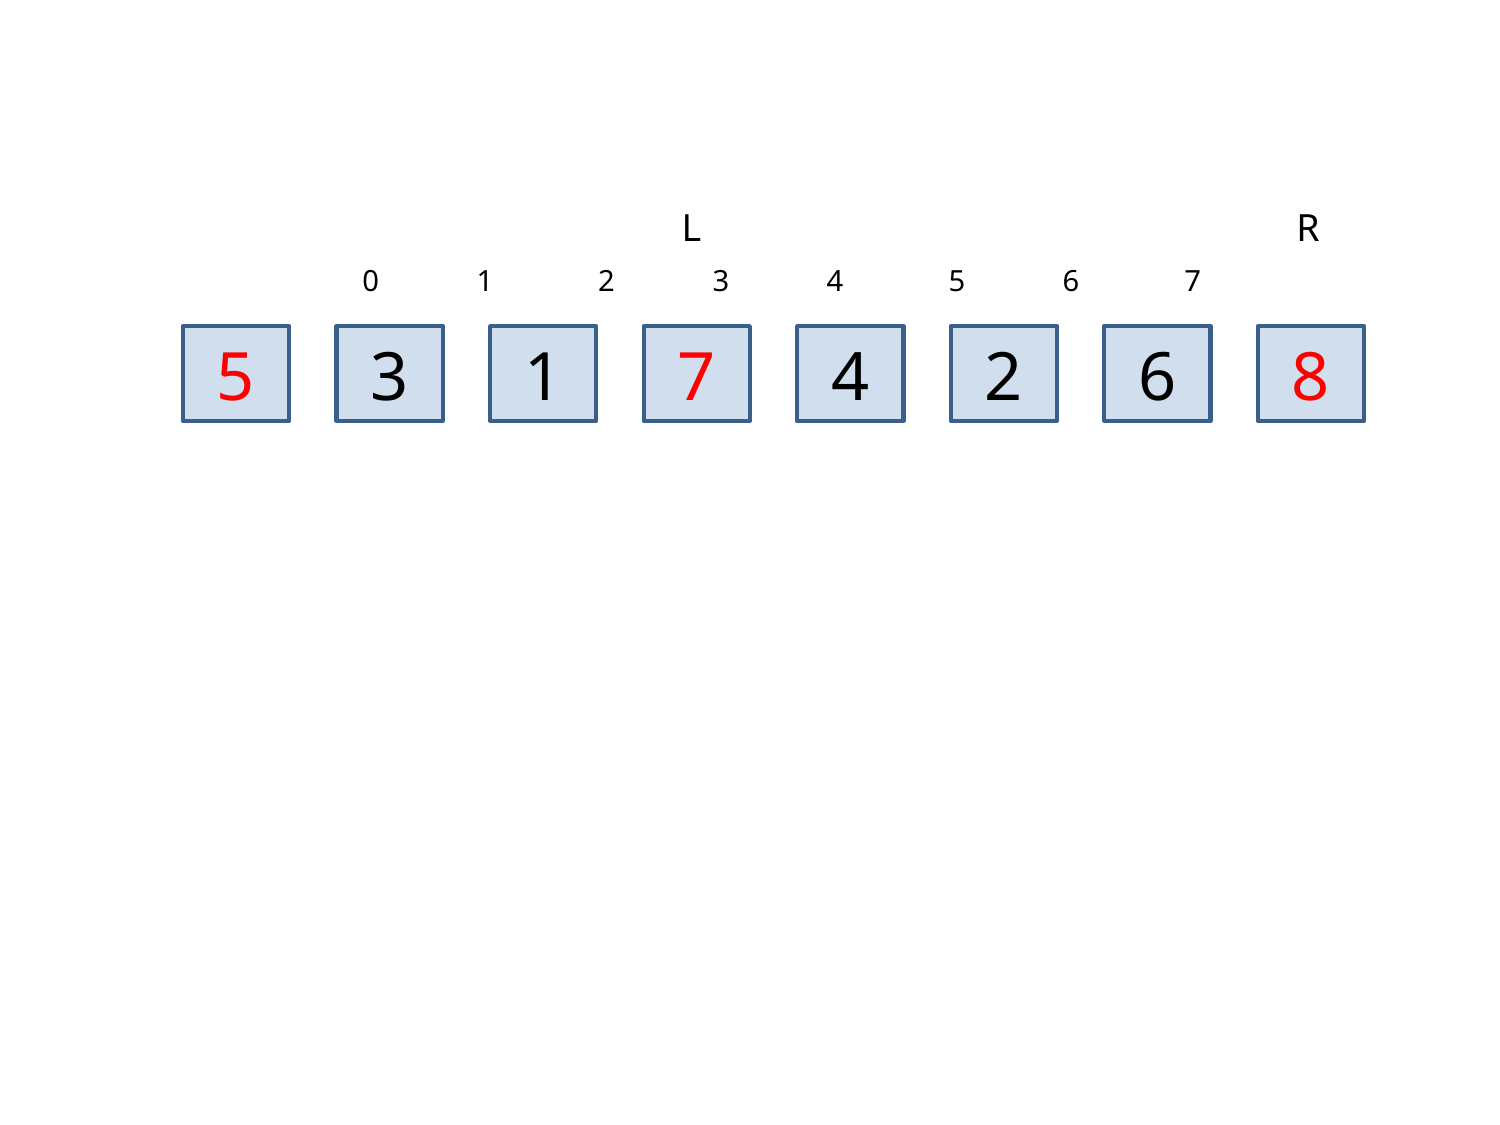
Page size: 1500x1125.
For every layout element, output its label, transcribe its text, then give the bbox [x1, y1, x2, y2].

text_box L [666, 196, 717, 256]
text_box 4 [795, 324, 906, 423]
text_box 5 [181, 324, 291, 423]
text_box 8 [1256, 324, 1366, 423]
text_box 1 [488, 324, 598, 423]
text_box 3 [334, 324, 445, 423]
text_box 7 [642, 324, 752, 423]
text_box 6 [1102, 324, 1213, 423]
text_box 2 [949, 324, 1059, 423]
text_box R [1281, 196, 1335, 256]
text_box 0 1 2 3 4 5 6 7 [347, 255, 1224, 305]
